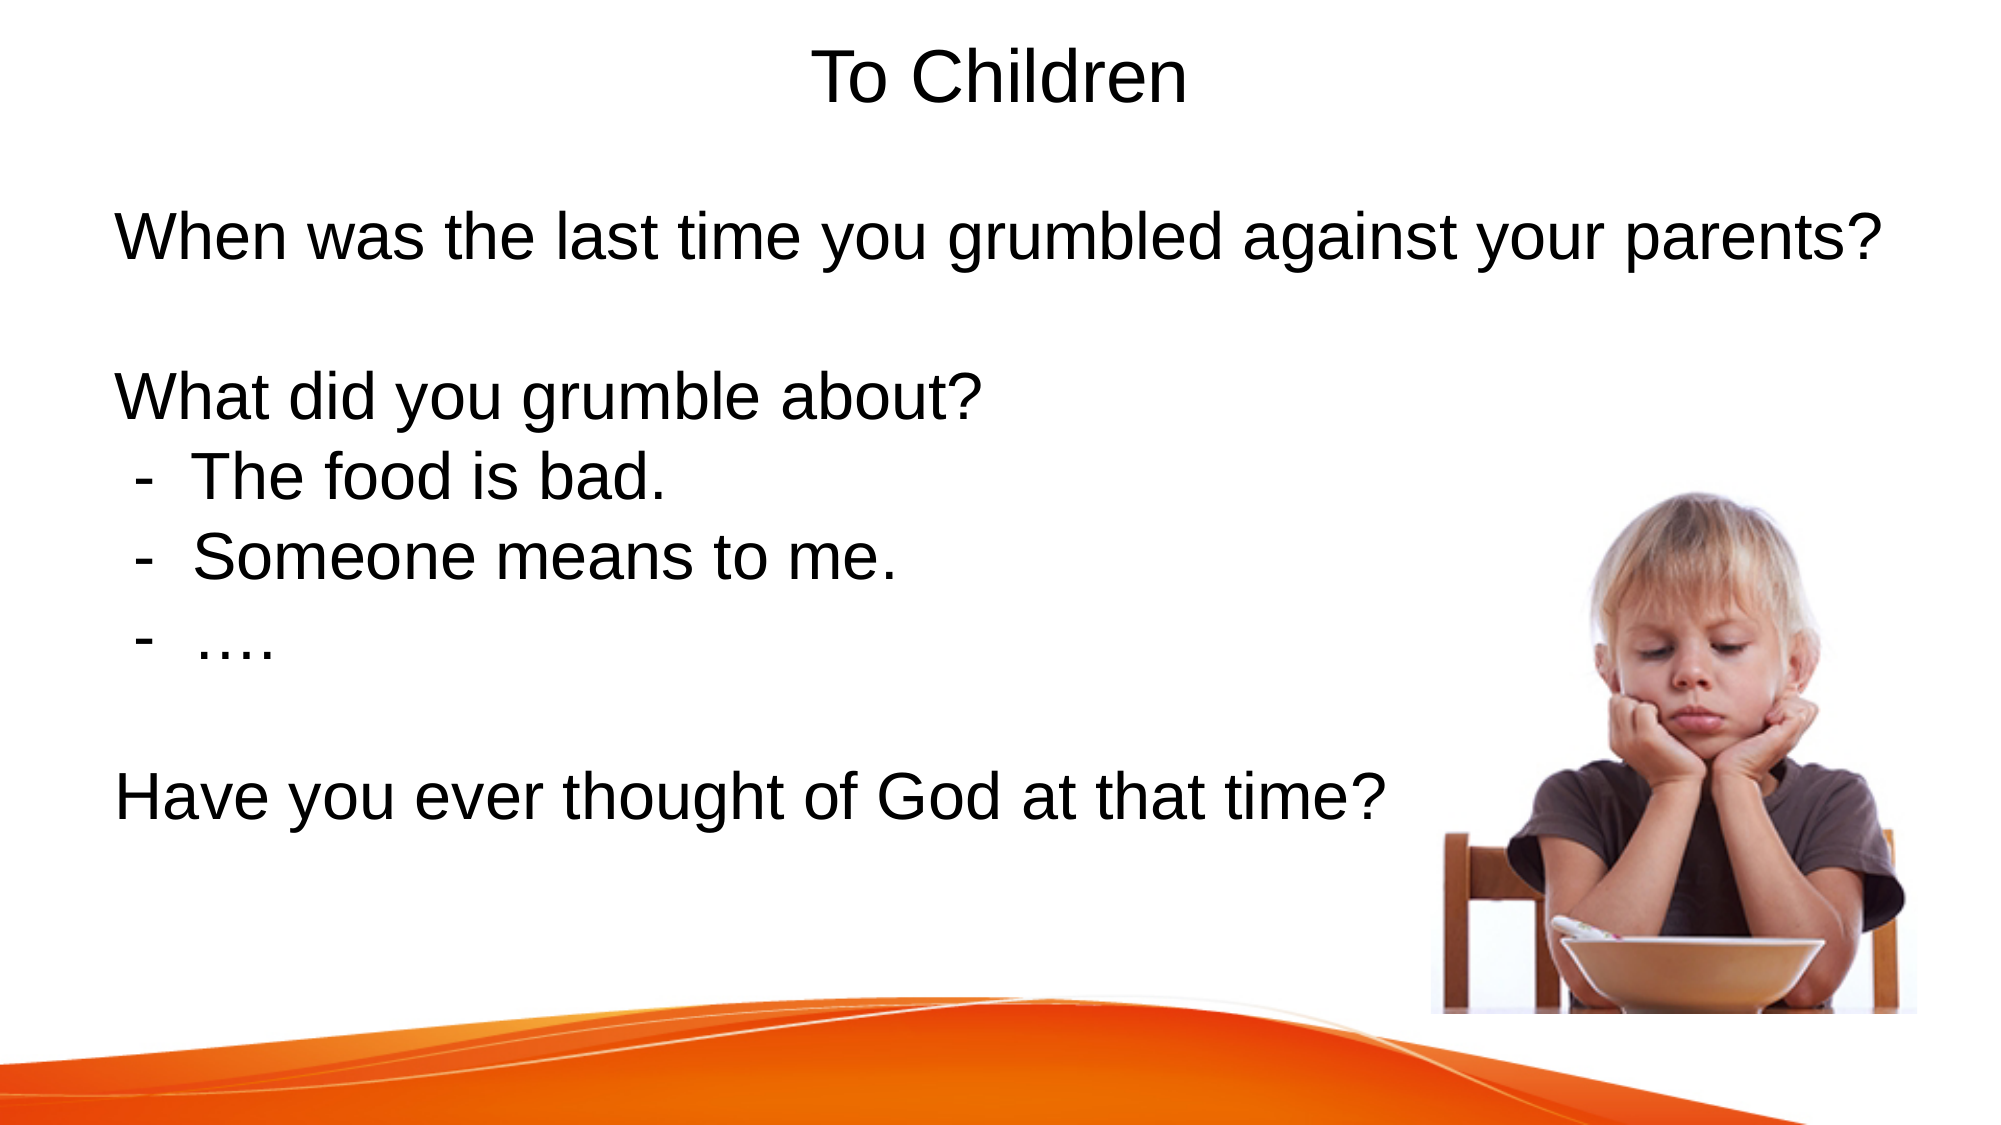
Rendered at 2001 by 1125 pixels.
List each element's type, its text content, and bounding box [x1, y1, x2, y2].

text_box When was the last time you grumbled against your parents? What did you grumble about? - The food is bad. - Someone means to me. - …. Have you ever thought of God at that time? [99, 185, 1918, 840]
picture [0, 0, 2000, 1125]
title To Children [99, 23, 1901, 120]
